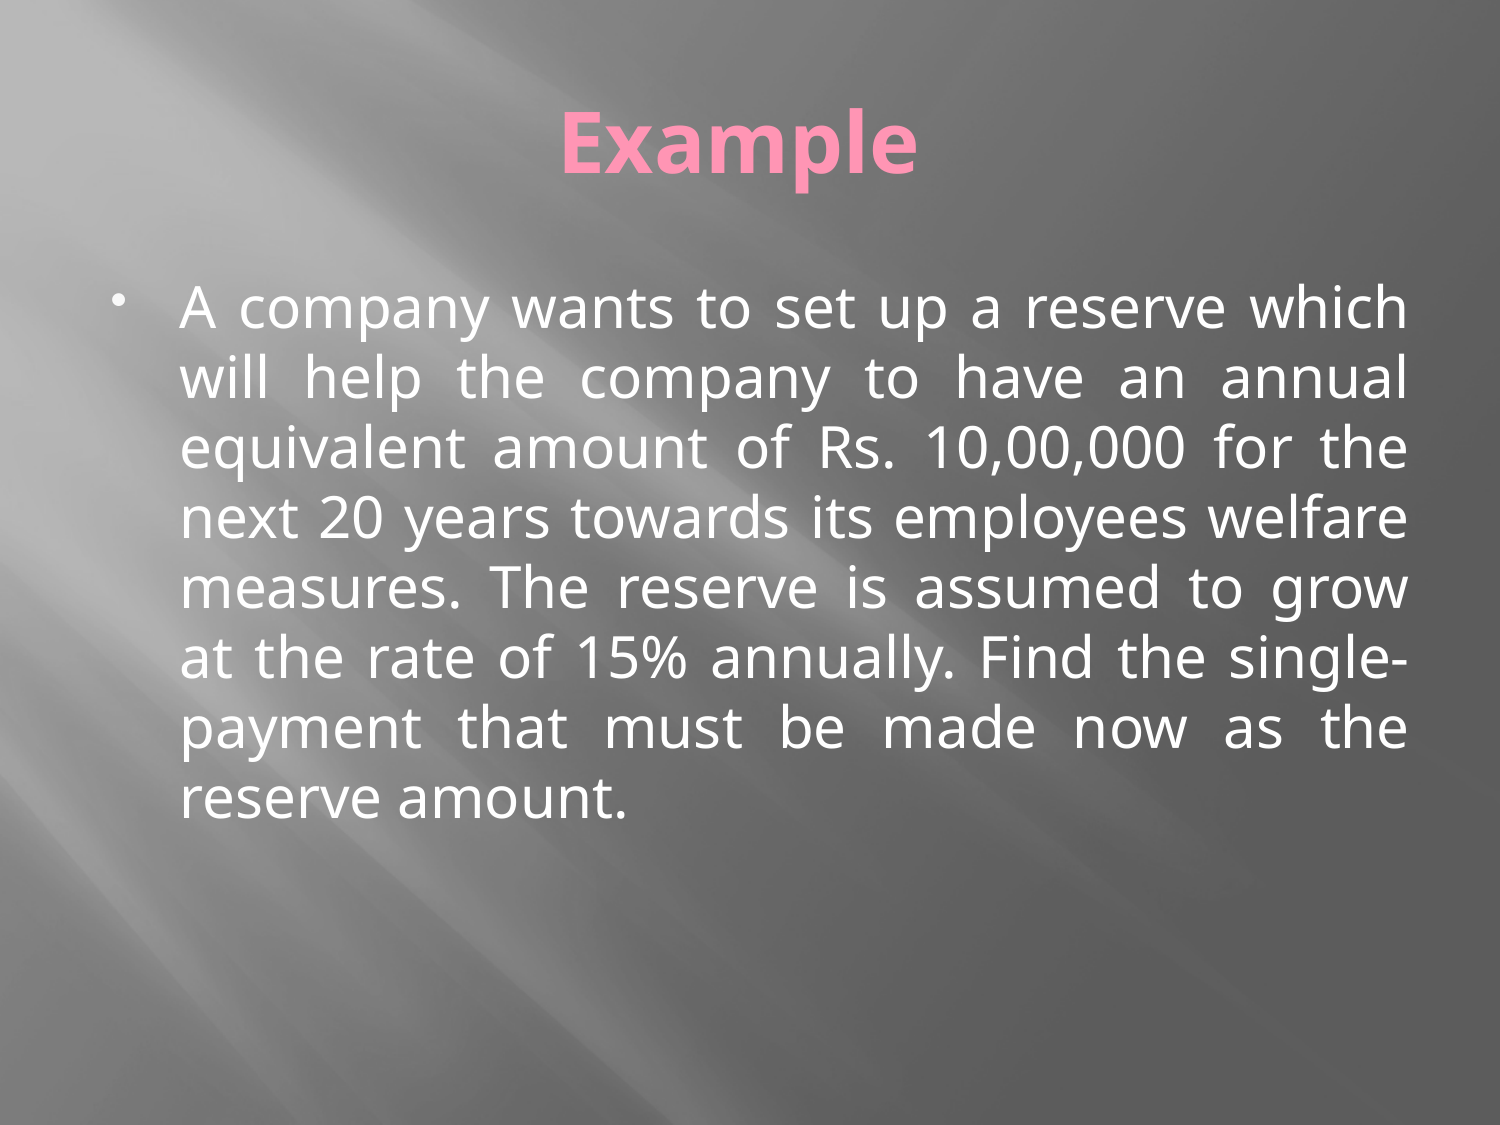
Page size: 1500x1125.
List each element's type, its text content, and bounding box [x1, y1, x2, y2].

list A company wants to set up a reserve which will help the company to have an annual equivalent amount of Rs. 10,00,000 for the next 20 years towards its employees welfare measures. The reserve is assumed to grow at the rate of 15% annually. Find the single-payment that must be made now as the reserve amount. [74, 262, 1426, 1036]
title Example [75, 45, 1425, 233]
